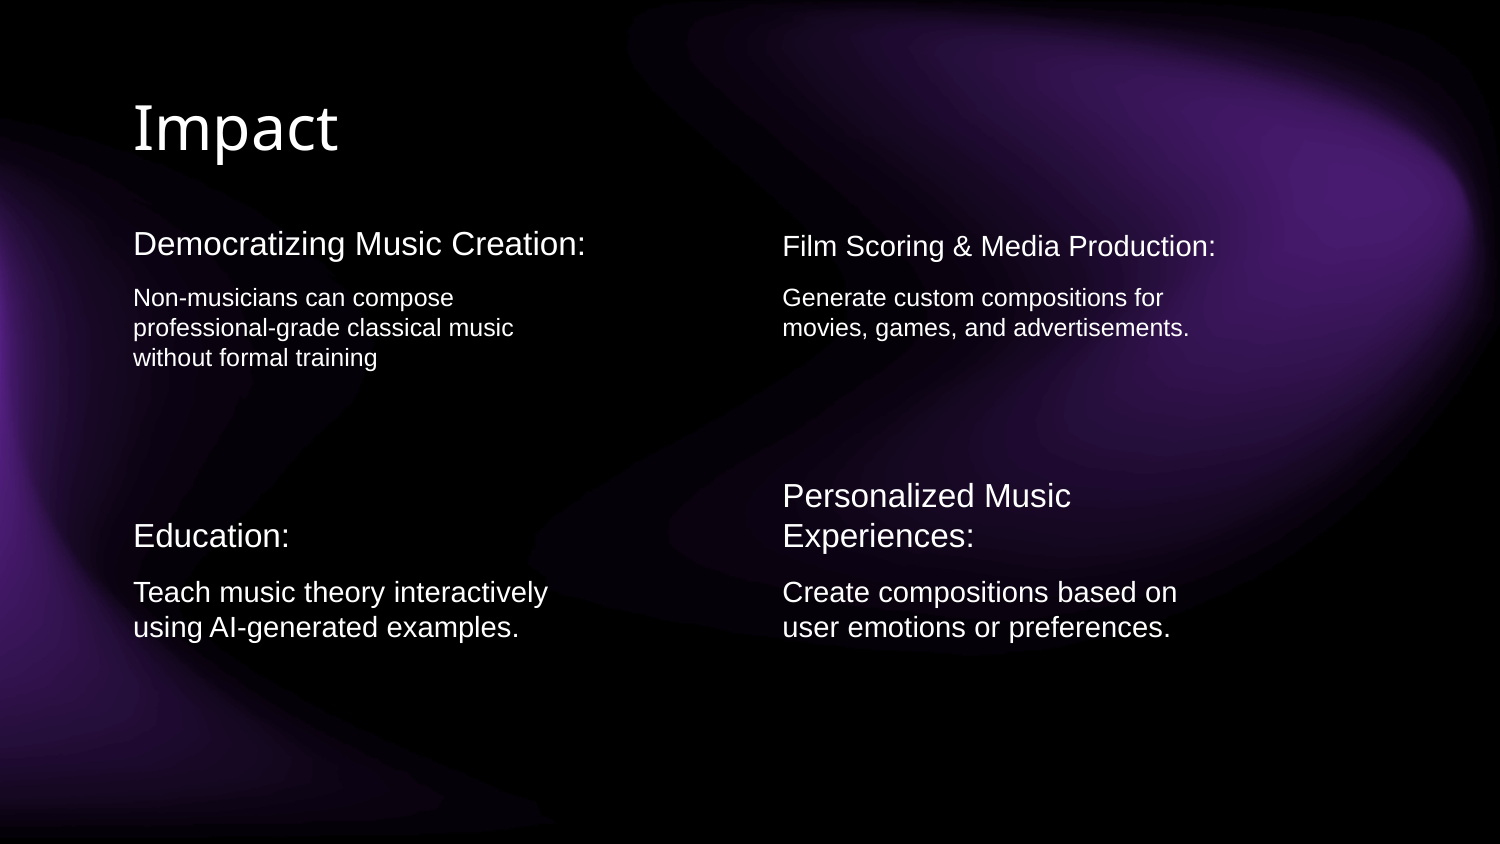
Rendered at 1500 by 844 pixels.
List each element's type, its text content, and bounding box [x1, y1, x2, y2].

picture [0, 0, 1500, 844]
subtitle Non-musicians can compose professional-grade classical music without formal training [118, 266, 605, 455]
subtitle Film Scoring & Media Production: [767, 190, 1255, 278]
title Impact [118, 72, 1382, 167]
subtitle Teach music theory interactively using AI-generated examples. [118, 570, 605, 747]
subtitle Democratizing Music Creation: [118, 190, 605, 266]
subtitle Personalized Music Experiences: [767, 483, 1255, 570]
subtitle Create compositions based on user emotions or preferences. [767, 570, 1255, 747]
subtitle Generate custom compositions for movies, games, and advertisements. [767, 278, 1255, 455]
subtitle Education: [118, 483, 605, 570]
